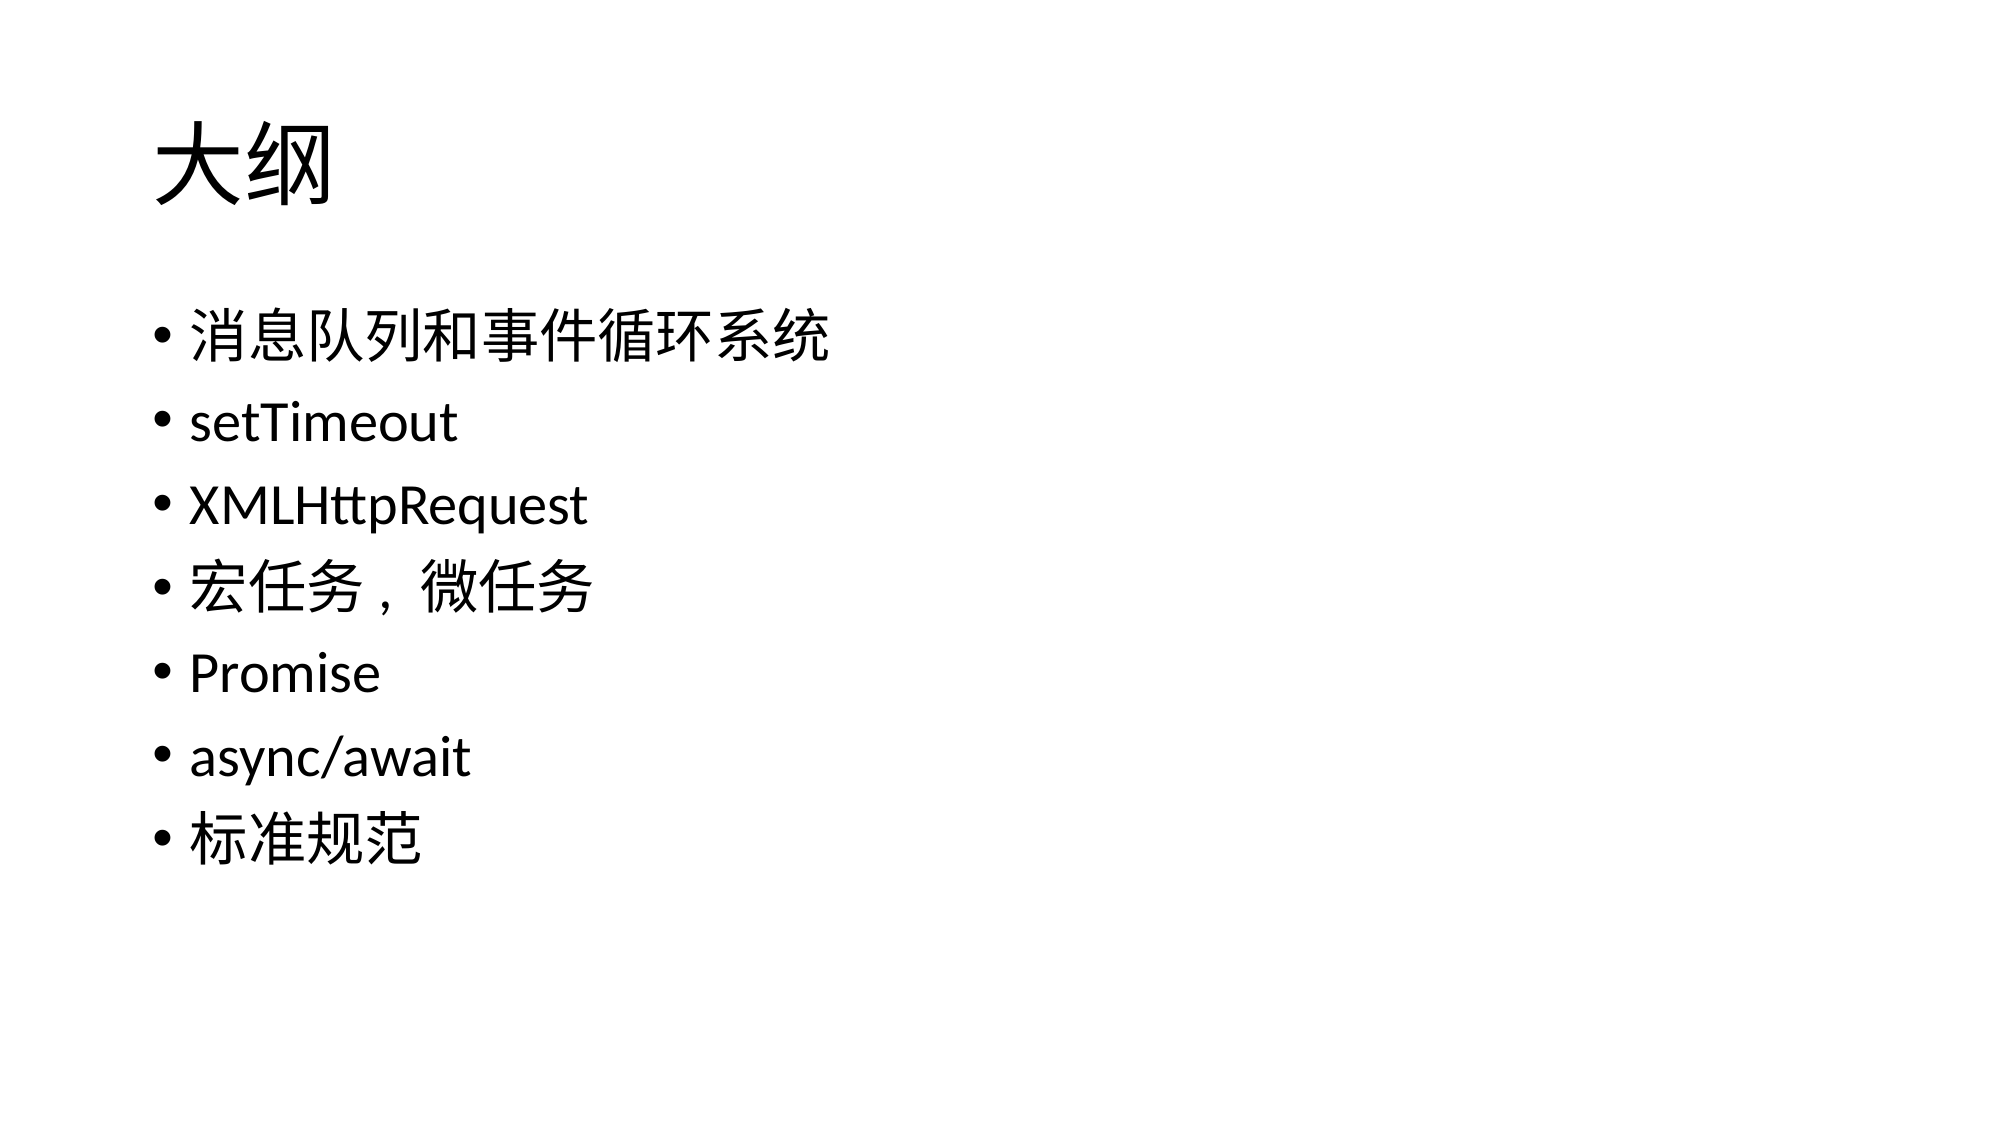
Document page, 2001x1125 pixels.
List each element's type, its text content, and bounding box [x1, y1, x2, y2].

title 大纲 [137, 59, 1863, 278]
list 消息队列和事件循环系统 setTimeout XMLHttpRequest 宏任务, 微任务 Promise async/await 标准规范 [137, 299, 1863, 1014]
